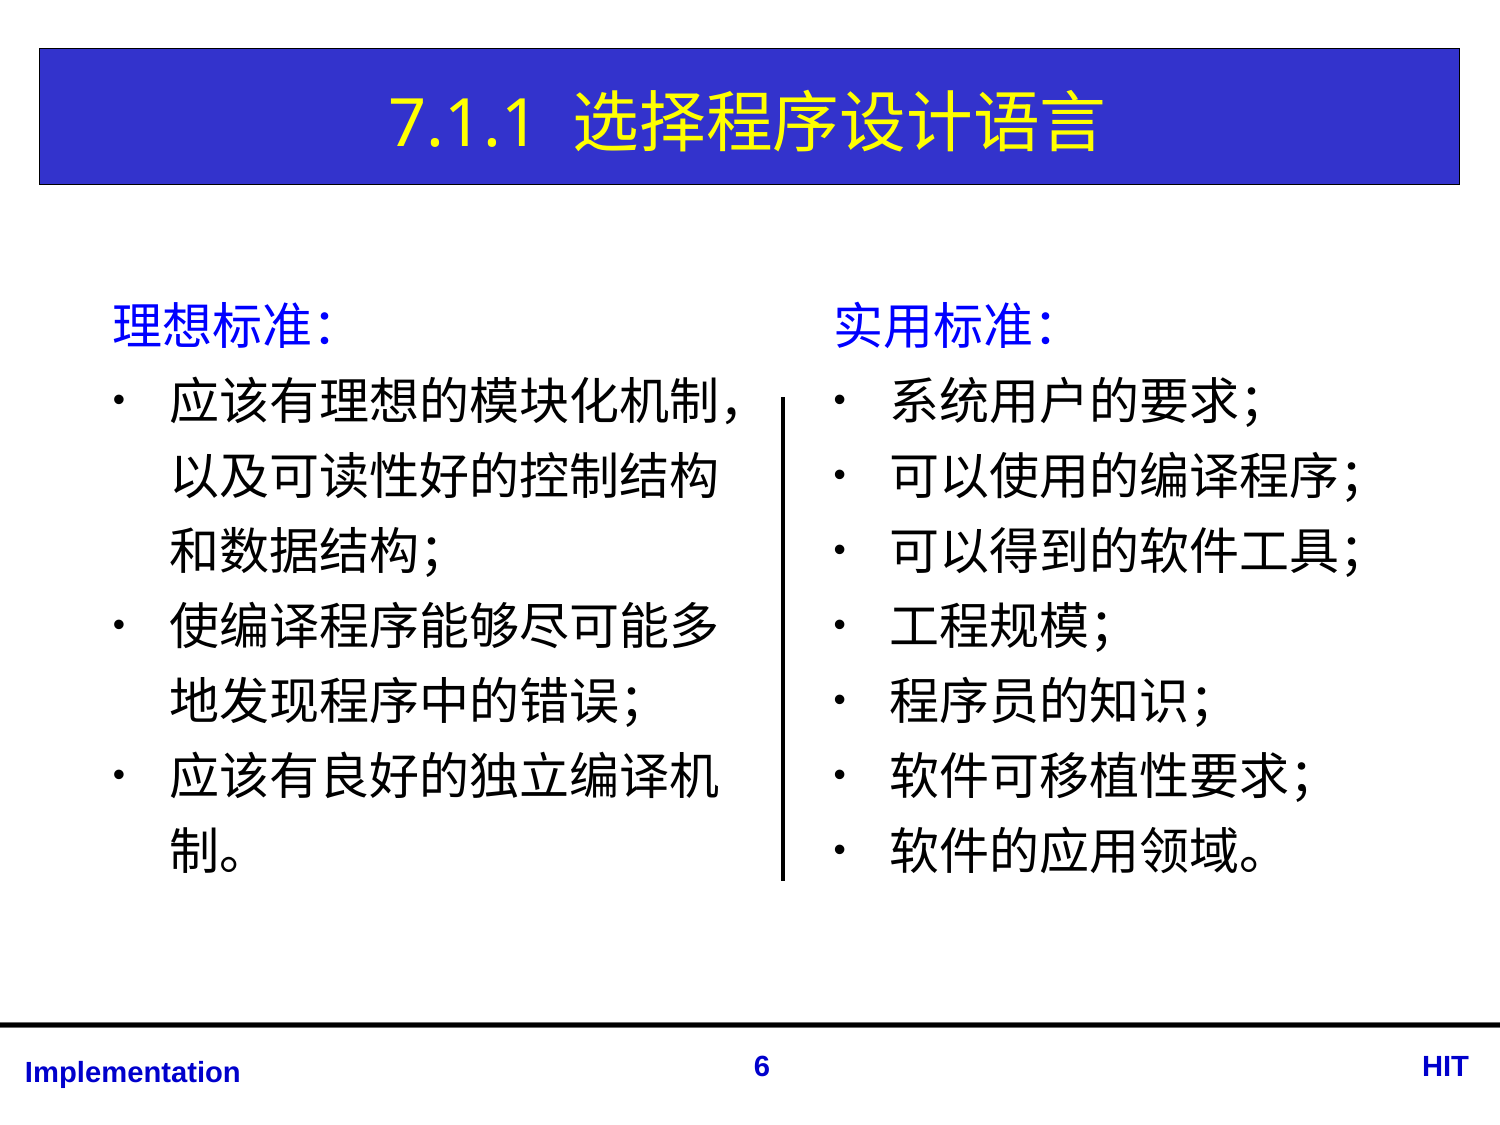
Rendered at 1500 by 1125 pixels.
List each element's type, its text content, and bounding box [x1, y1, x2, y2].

title 7.1.1 选择程序设计语言 [38, 54, 1457, 185]
text_box 实用标准： 系统用户的要求； 可以使用的编译程序； 可以得到的软件工具； 工程规模； 程序员的知识； 软件可移植性要求； 软件的应用领域。 [818, 259, 1447, 887]
text_box 理想标准： 应该有理想的模块化机制，以及可读性好的控制结构和数据结构； 使编译程序能够尽可能多地发现程序中的错误； 应该有良好的独立编译机制。 [98, 259, 739, 887]
